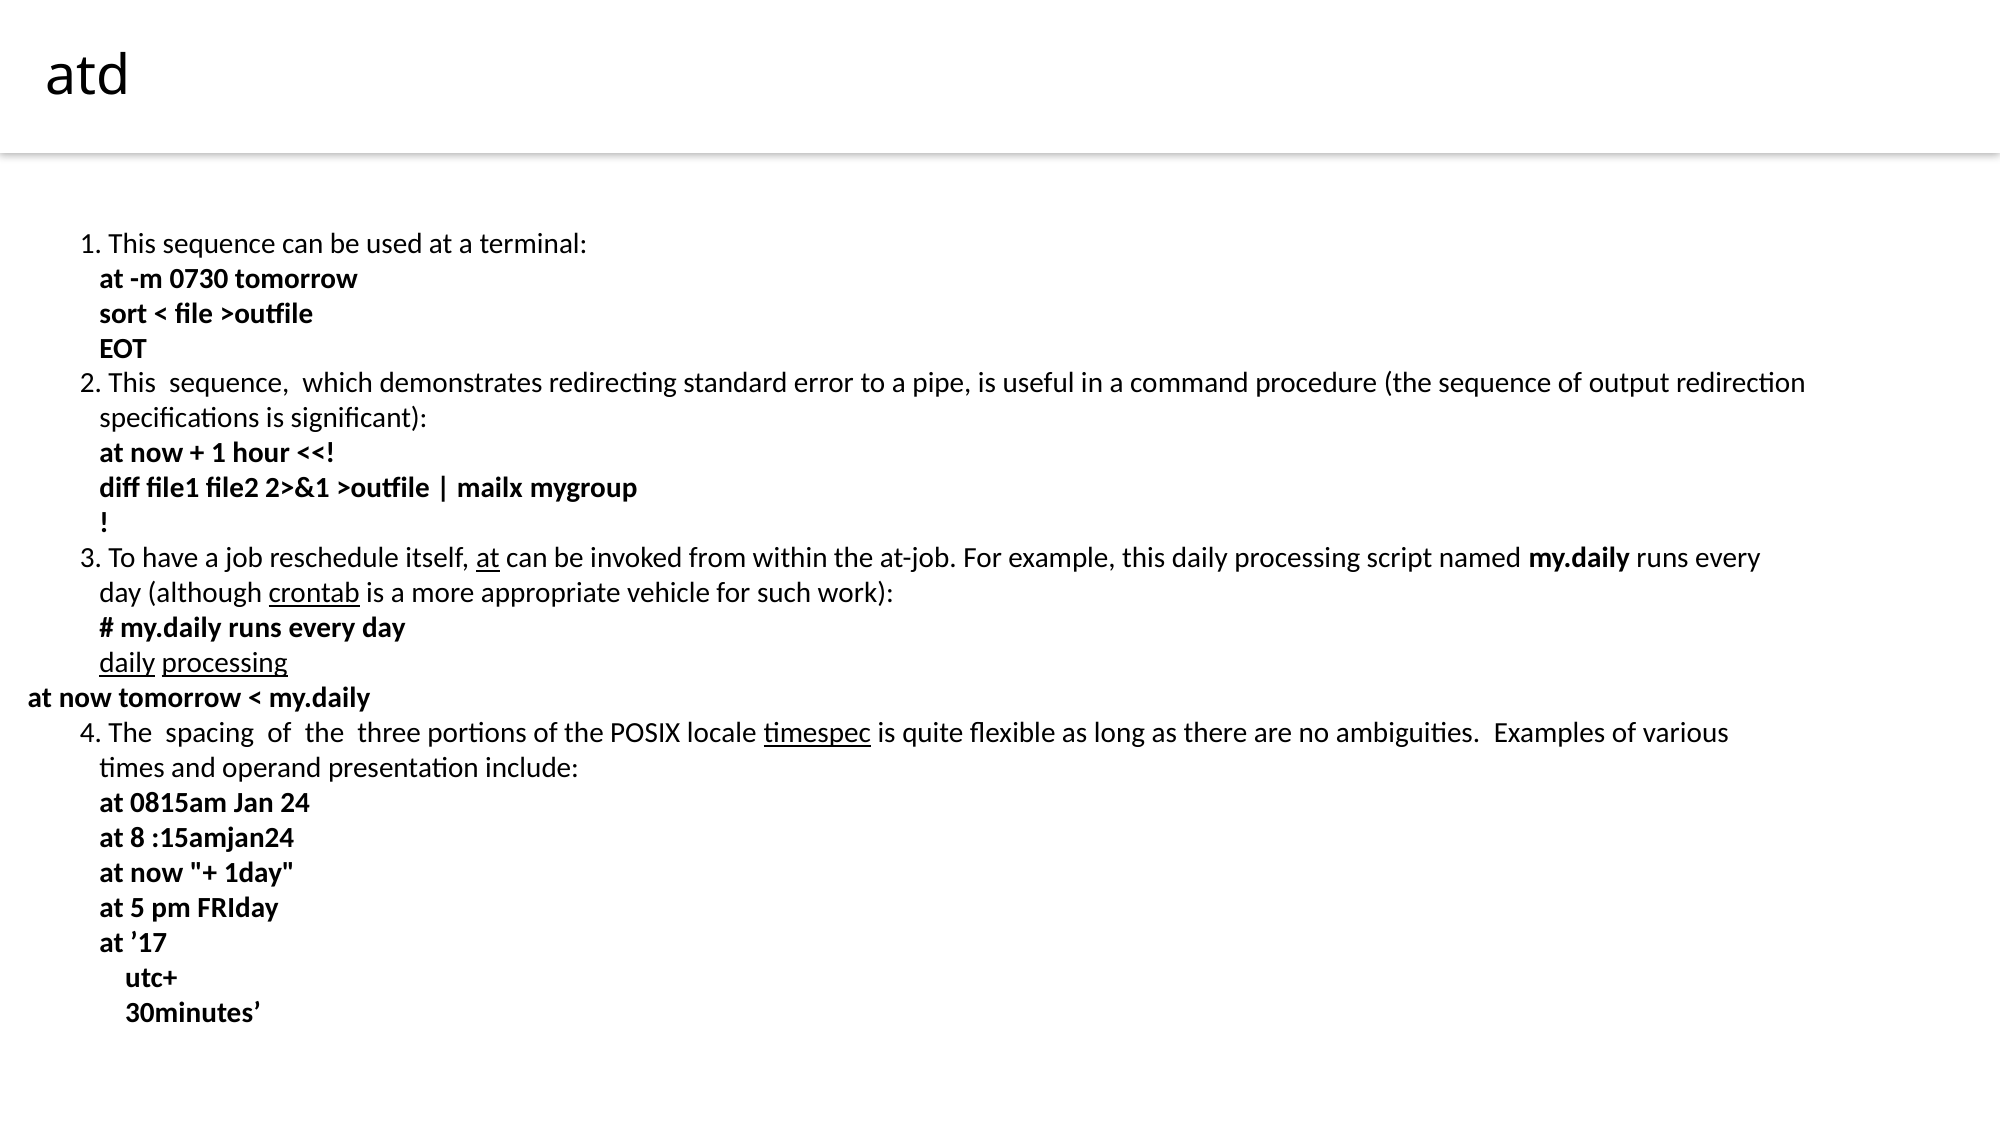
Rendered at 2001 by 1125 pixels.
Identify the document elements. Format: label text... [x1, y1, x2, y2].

list atd [0, 0, 2000, 153]
text_box 1. This sequence can be used at a terminal: at -m 0730 tomorrow sort < file >outfile EOT 2. This sequence, which demonstrates redirecting standard error to a pipe, is useful in a command procedure (the sequence of output redirection specifications is significant): at now + 1 hour <<! diff file1 file2 2>&1 >outfile | mailx mygroup ! 3. To have a job reschedule itself, at can be invoked from within the at-job. For example, this daily processing script named my.daily runs every day (although crontab is a more appropriate vehicle for such work): # my.daily runs every day daily processing at now tomorrow < my.daily 4. The spacing of the three portions of the POSIX locale timespec is quite flexible as long as there are no ambiguities. Examples of various times and operand presentation include: at 0815am Jan 24 at 8 :15amjan24 at now "+ 1day" at 5 pm FRIday at ’17 utc+ 30minutes’ [12, 216, 1904, 1036]
